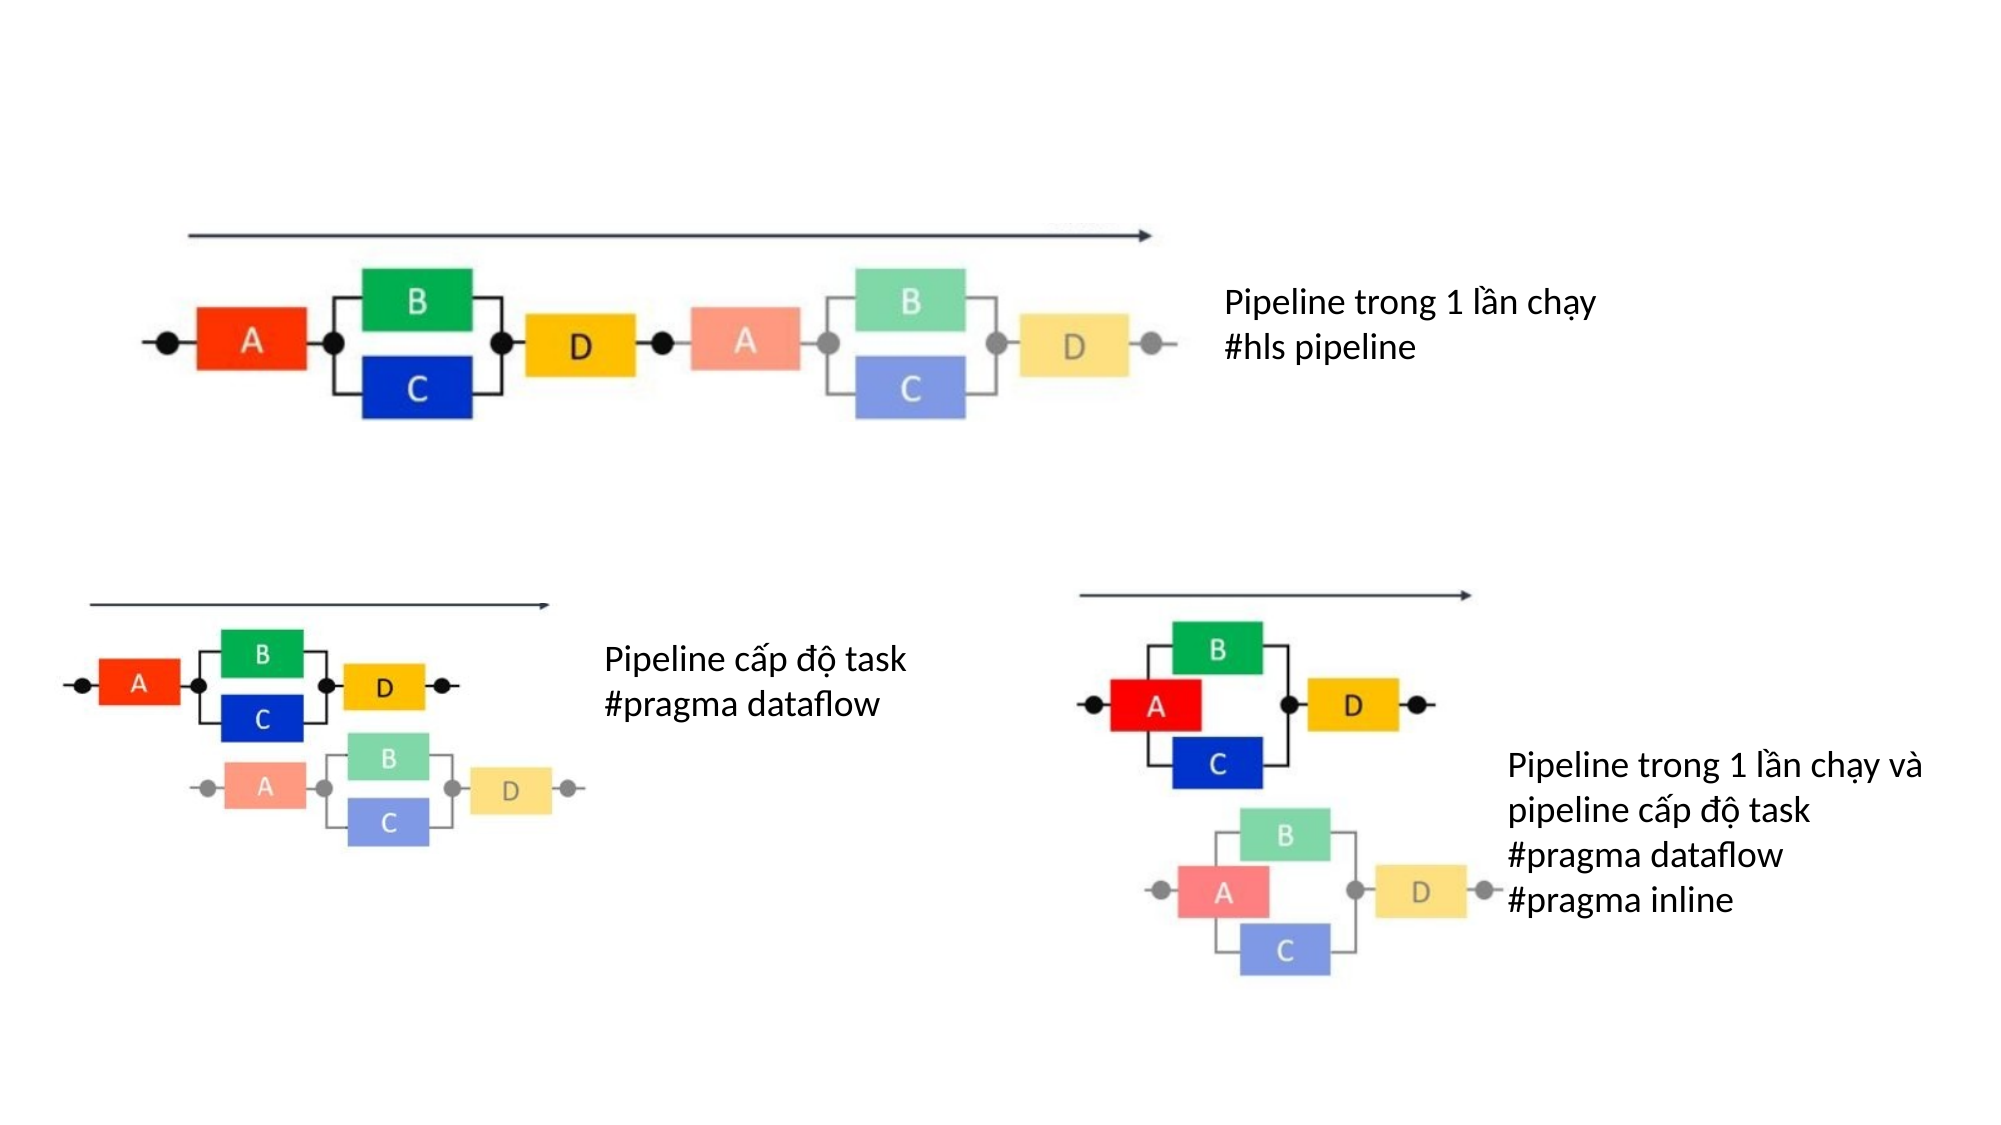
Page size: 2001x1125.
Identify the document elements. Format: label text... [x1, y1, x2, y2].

picture [37, 603, 634, 865]
text_box Pipeline trong 1 lần chạy #hls pipeline [1209, 269, 1613, 375]
text_box Pipeline cấp độ task #pragma dataflow [634, 626, 923, 731]
picture [1059, 588, 1549, 997]
picture [120, 223, 1198, 422]
text_box Pipeline trong 1 lần chạy và pipeline cấp độ task #pragma dataflow #pragma inline [1549, 732, 1948, 927]
